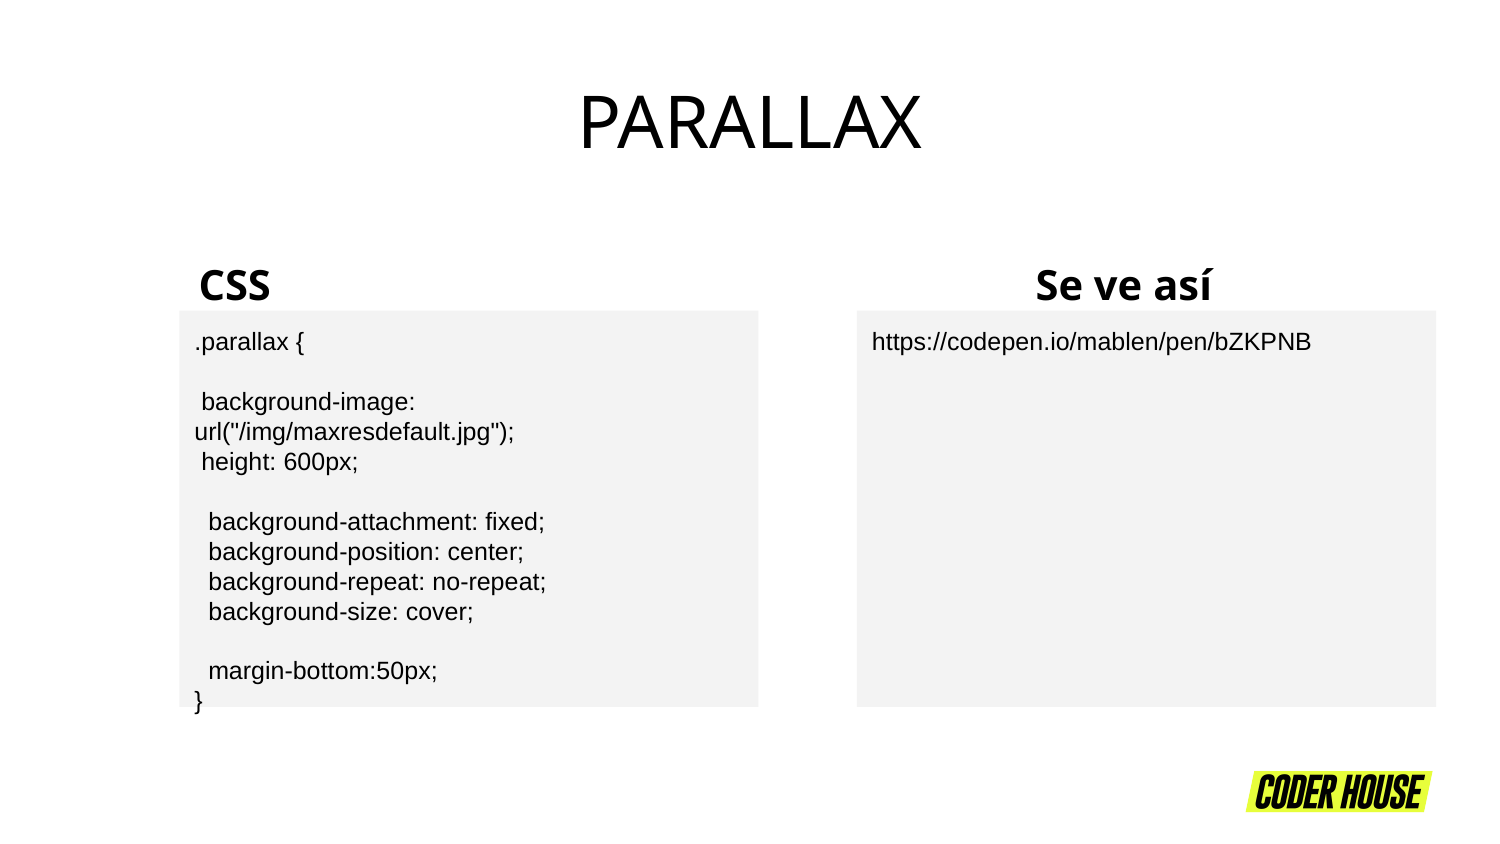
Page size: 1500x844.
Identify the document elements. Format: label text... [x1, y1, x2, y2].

text_box .parallax { background-image: url("/img/maxresdefault.jpg"); height: 600px; background-attachment: fixed; background-position: center; background-repeat: no-repeat; background-size: cover; margin-bottom:50px; } [179, 310, 759, 707]
text_box PARALLAX [238, 47, 1262, 244]
text_box https://codepen.io/mablen/pen/bZKPNB [856, 310, 1437, 707]
text_box Se ve así [1020, 243, 1244, 310]
text_box CSS [183, 243, 369, 317]
picture [1241, 764, 1437, 819]
